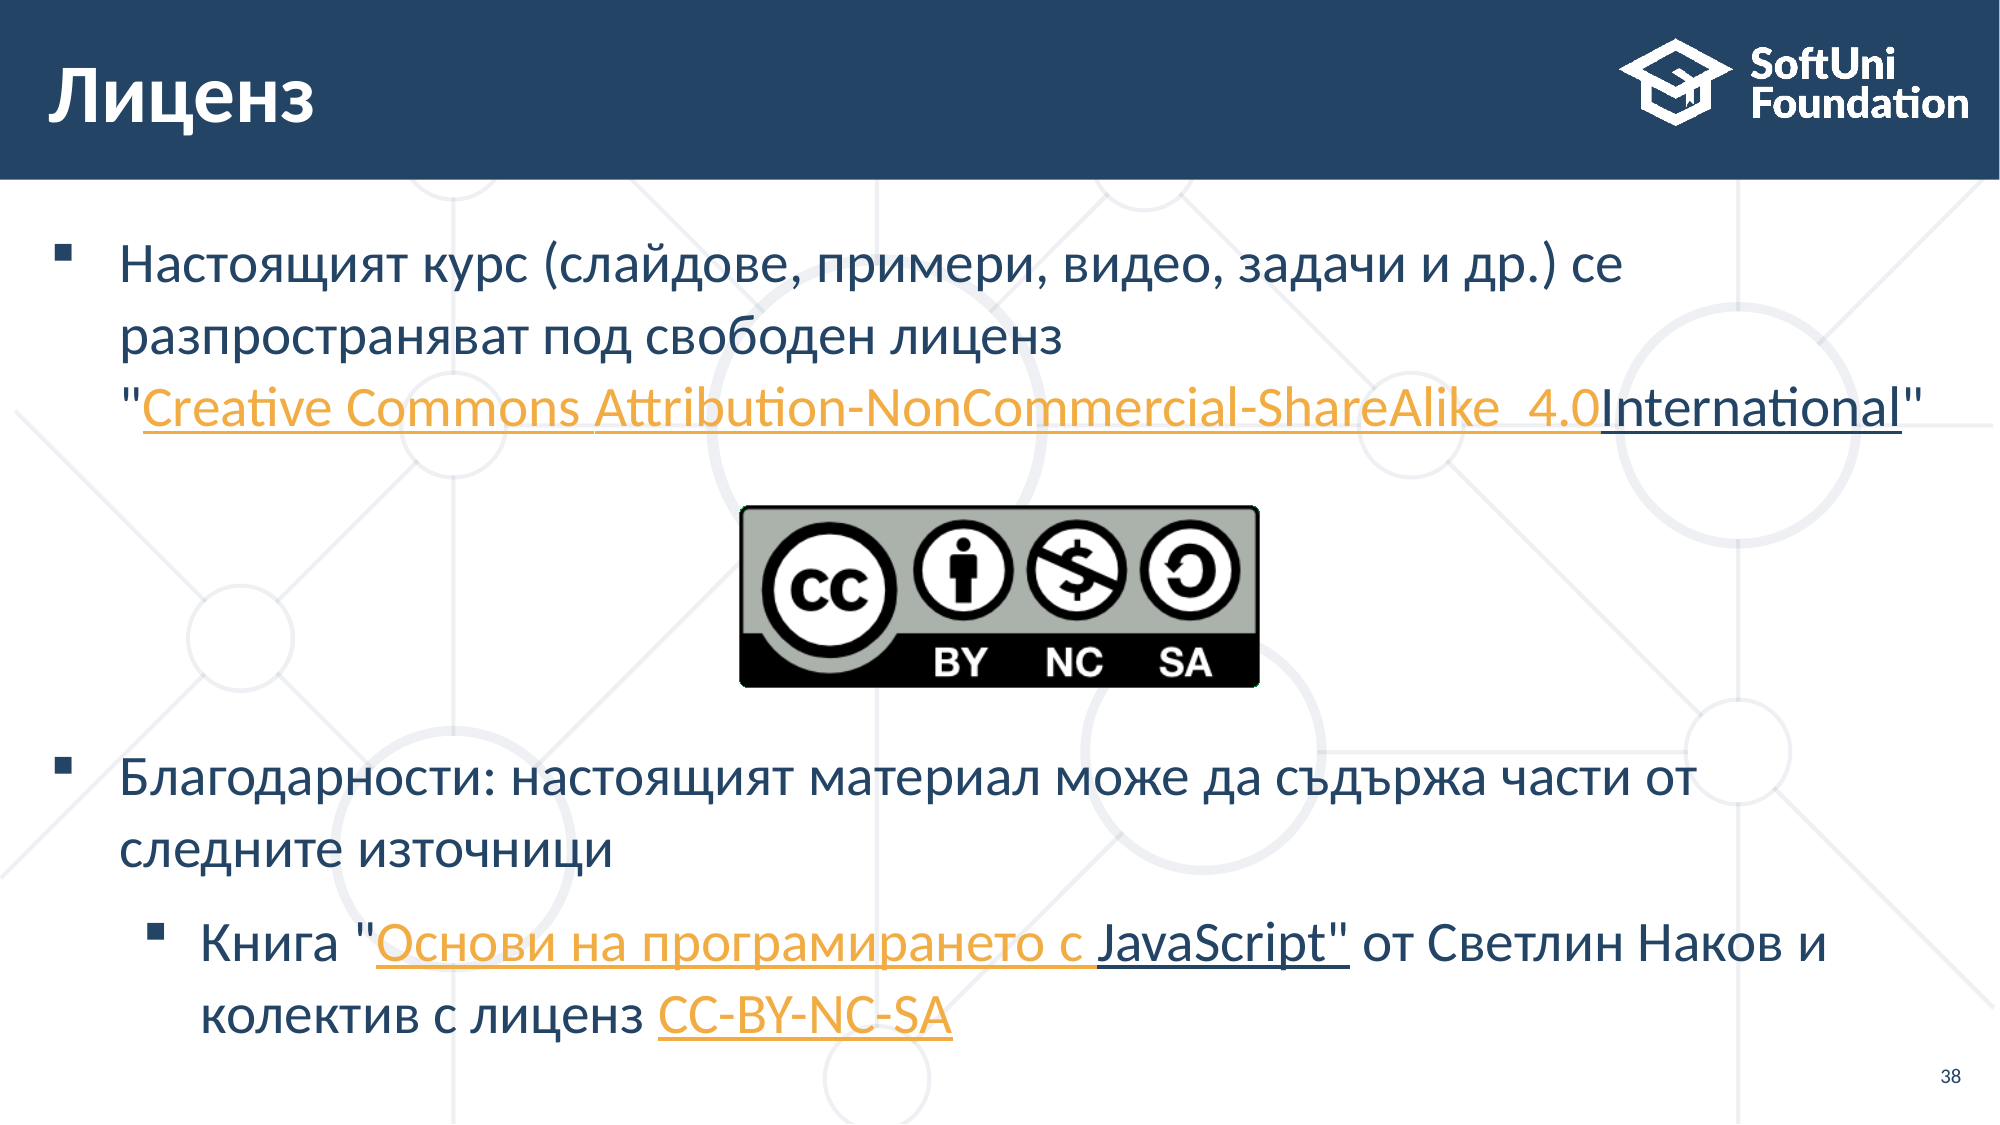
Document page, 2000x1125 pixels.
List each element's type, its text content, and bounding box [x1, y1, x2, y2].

title Лиценз [31, 16, 1591, 162]
picture [1618, 38, 1968, 126]
slide_number 38 [1896, 1049, 1968, 1101]
picture [739, 505, 1260, 688]
list Настоящият курс (слайдове, примери, видео, задачи и др.) се разпространяват под свободен лиценз "Creative Commons Attribution-NonCommercial-ShareAlike 4.0 International" Благодарности: настоящият материал може да съдържа части от следните източници Книга "Основи на програмирането с JavaScript" от Светлин Наков и колектив с лиценз CC-BY-NC-SA [32, 215, 1971, 1069]
